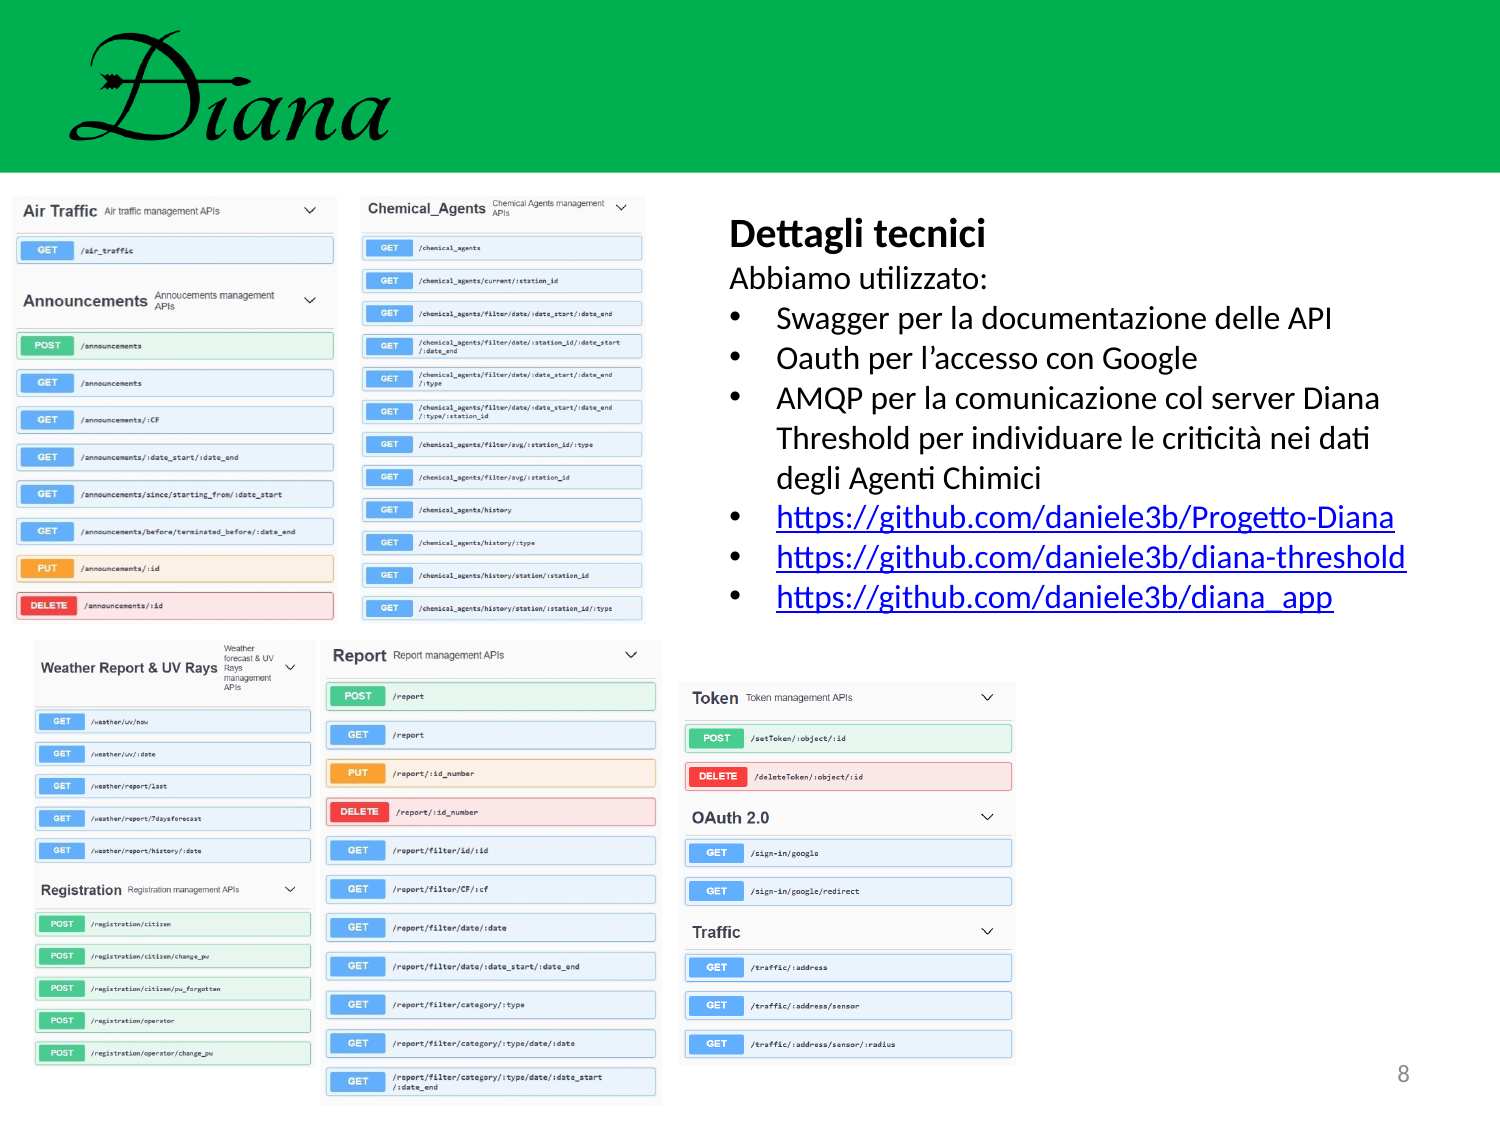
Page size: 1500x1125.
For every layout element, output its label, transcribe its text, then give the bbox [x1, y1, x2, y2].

picture [32, 640, 316, 1068]
picture [11, 196, 337, 624]
picture [319, 639, 662, 1106]
text_box [0, 0, 1500, 175]
picture [64, 24, 396, 149]
picture [678, 680, 1016, 1065]
slide_number 8 [1074, 1042, 1425, 1103]
text_box Dettagli tecnici Abbiamo utilizzato: Swagger per la documentazione delle API Oauth per l’accesso con Google AMQP per la comunicazione col server Diana Threshold per individuare le criticità nei dati degli Agenti Chimici https://github.com/daniele3b/Progetto-Diana https://github.com/daniele3b/diana-threshold https://github.com/daniele3b/diana_app [714, 198, 1424, 623]
picture [359, 196, 646, 624]
